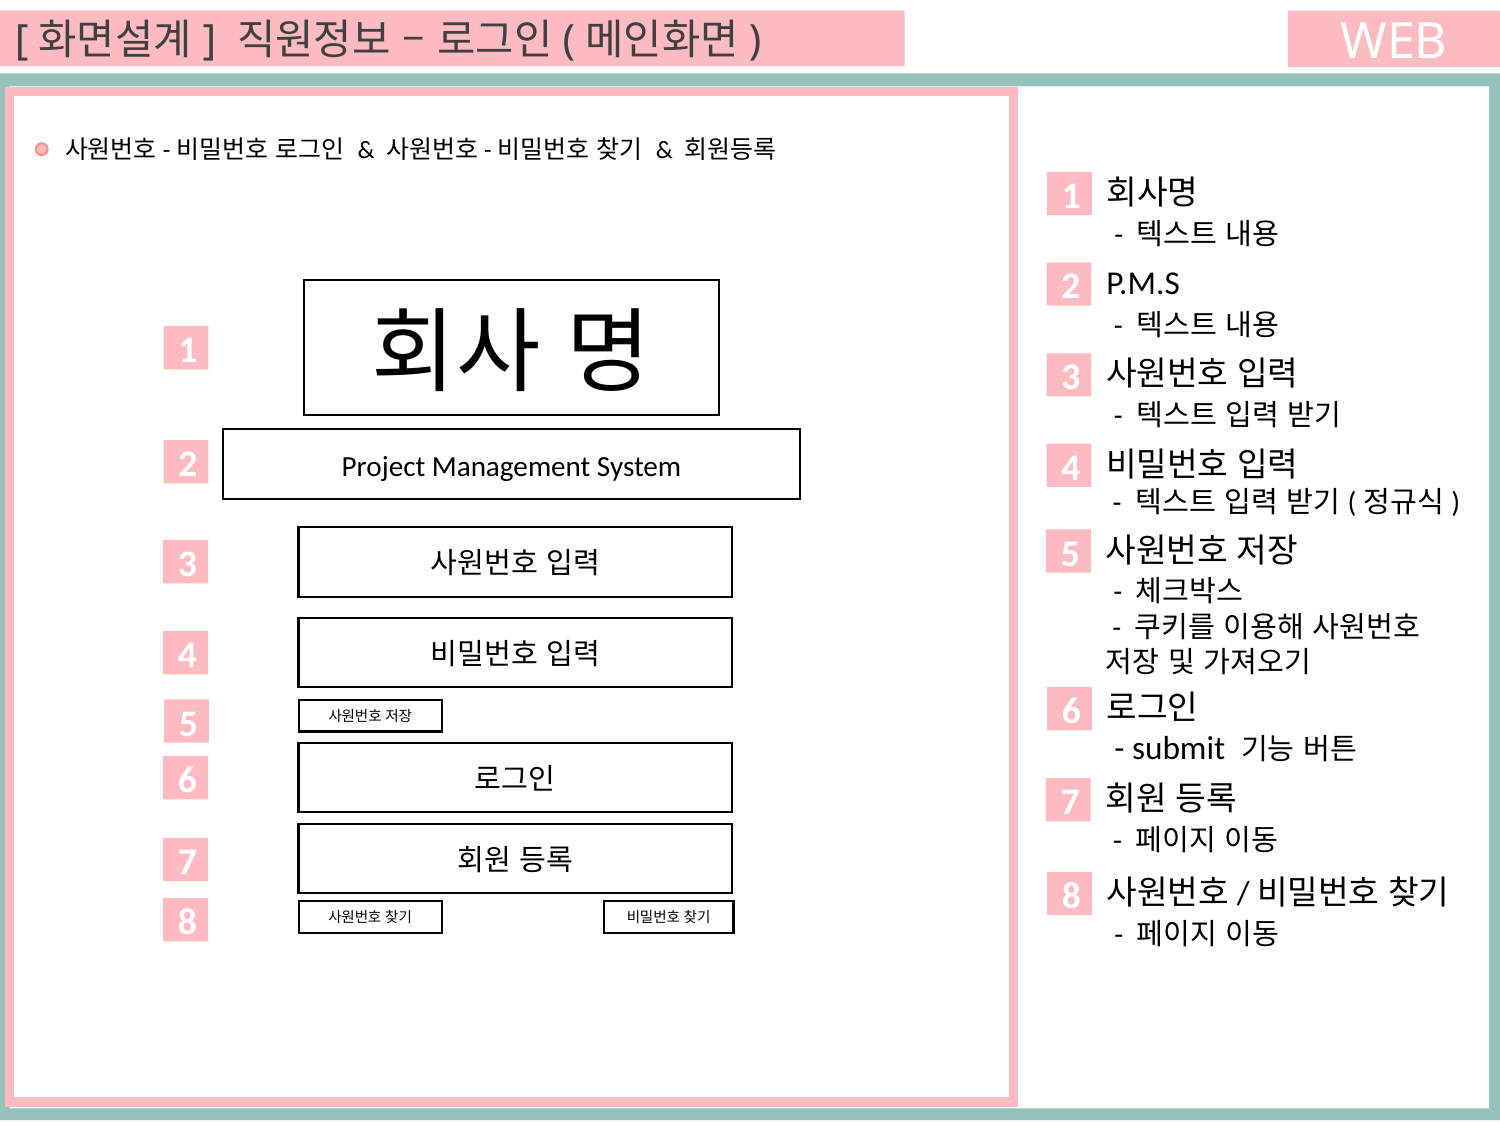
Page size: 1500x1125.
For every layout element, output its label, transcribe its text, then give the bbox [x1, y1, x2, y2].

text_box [1046, 435, 1489, 521]
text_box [1046, 345, 1489, 435]
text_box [1045, 769, 1488, 866]
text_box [1046, 521, 1489, 688]
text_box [0, 73, 1500, 1121]
text_box WEB [1287, 10, 1500, 68]
text_box [화면설계] 직원정보 – 로그인(메인화면) [0, 9, 906, 67]
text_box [1047, 863, 1490, 960]
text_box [1047, 678, 1490, 775]
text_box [1046, 254, 1489, 345]
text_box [1047, 163, 1490, 260]
